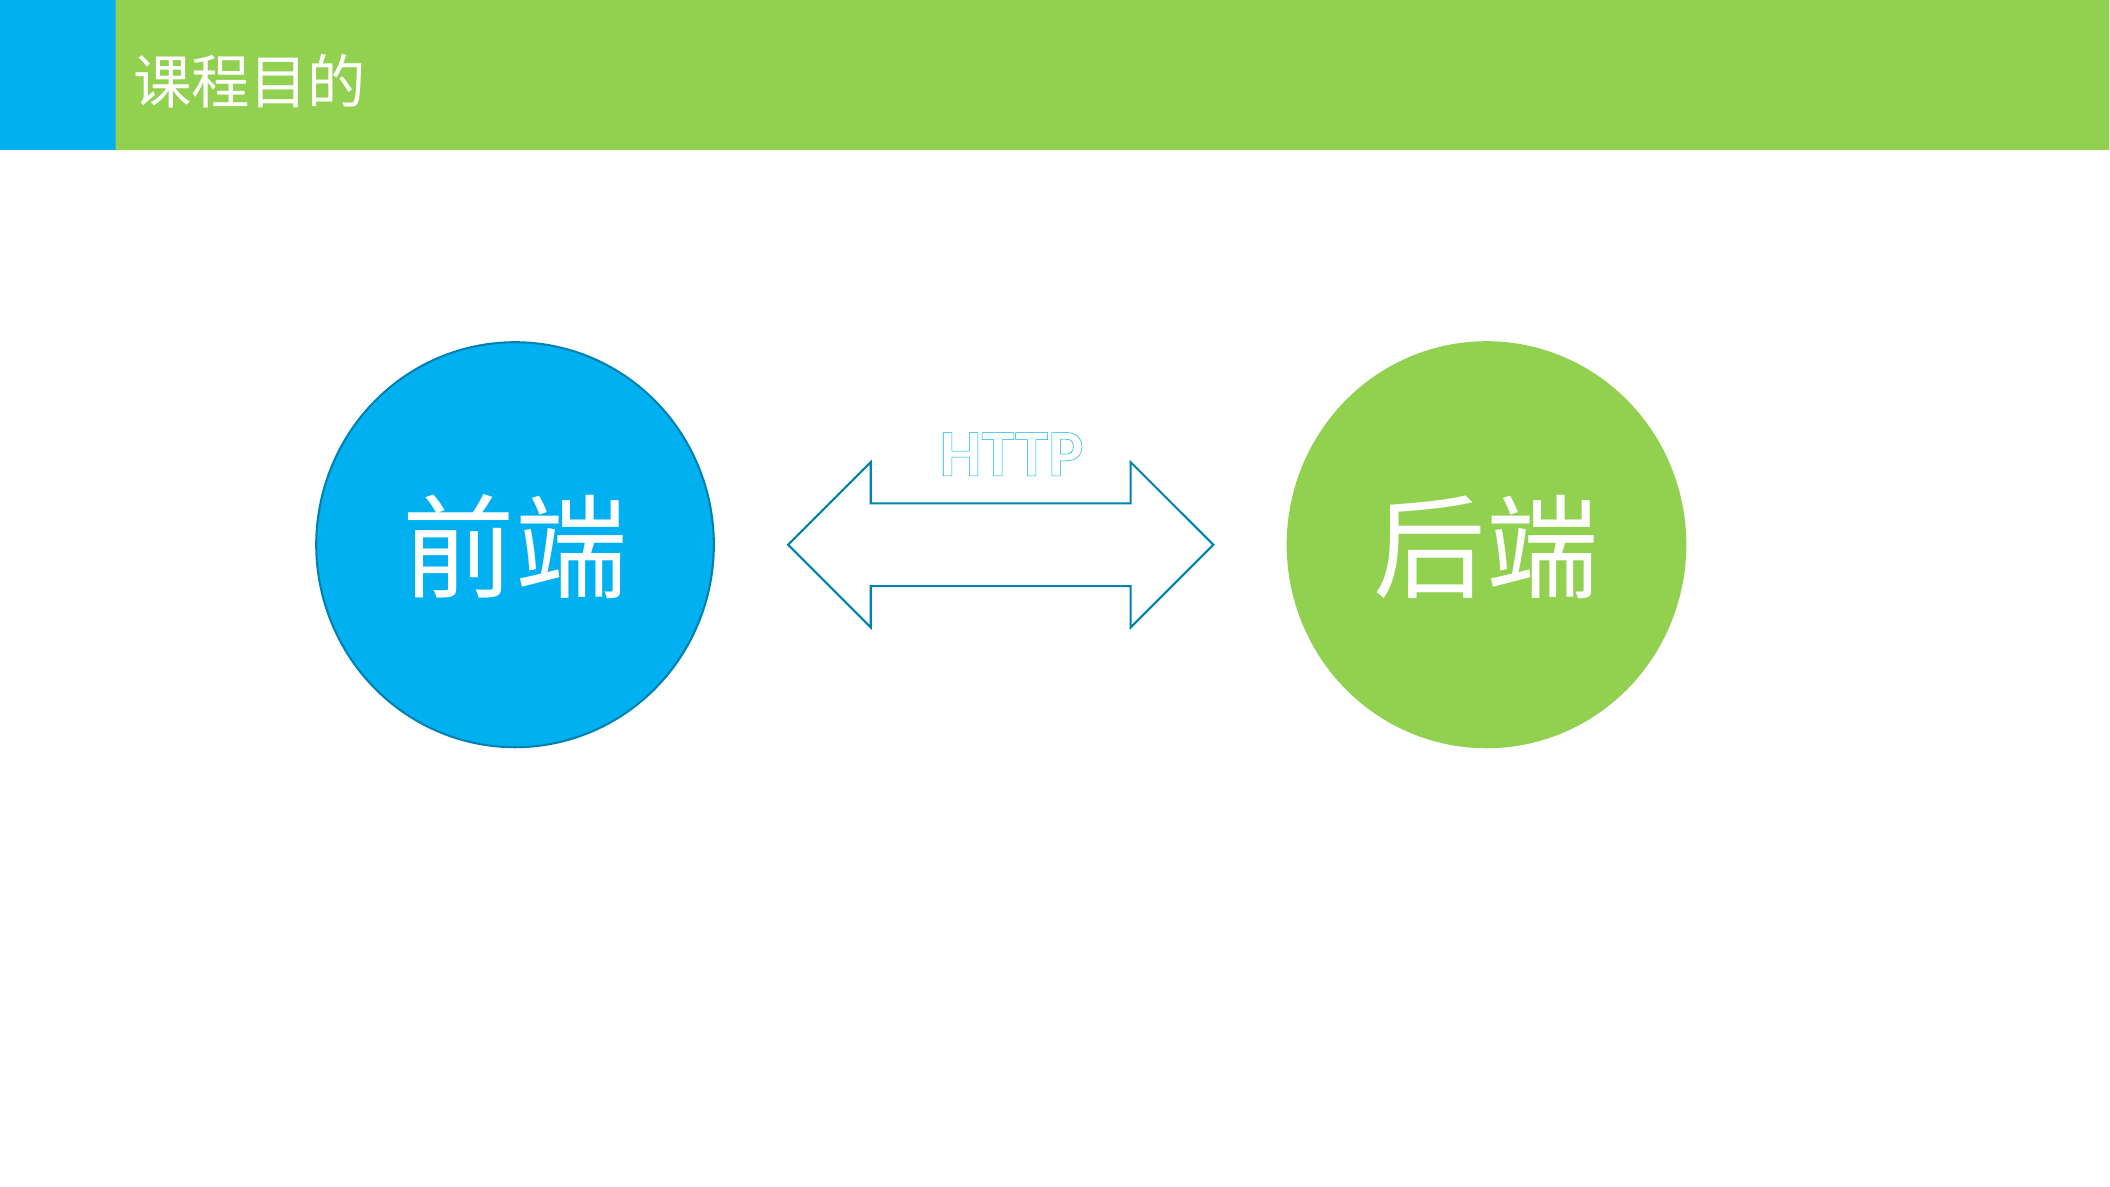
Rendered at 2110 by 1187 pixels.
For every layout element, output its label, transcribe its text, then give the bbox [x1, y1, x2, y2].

text_box 前端 [315, 341, 715, 749]
text_box 课程目的 [133, 45, 732, 116]
text_box 后端 [1286, 341, 1687, 749]
text_box HTTP [910, 401, 1113, 497]
text_box [786, 459, 1215, 630]
